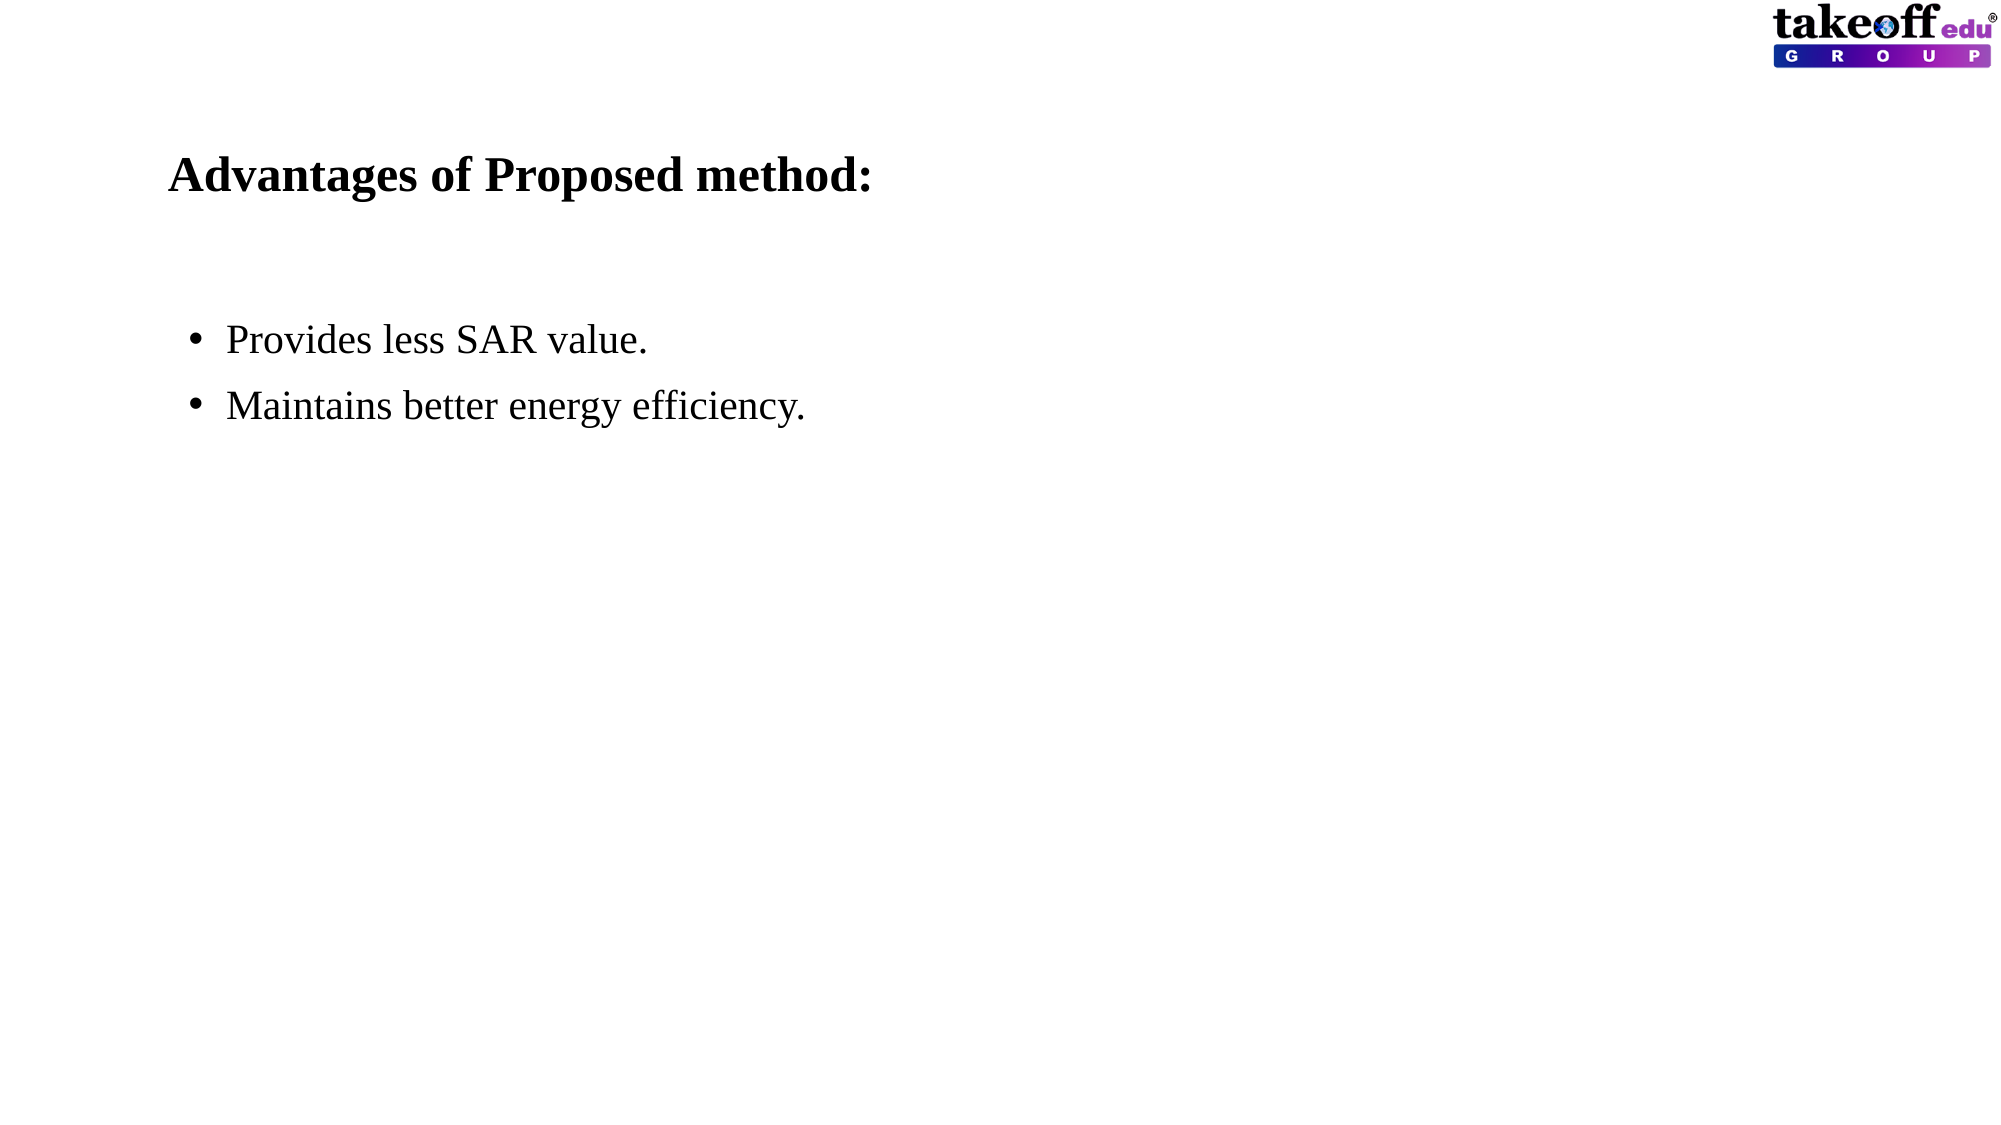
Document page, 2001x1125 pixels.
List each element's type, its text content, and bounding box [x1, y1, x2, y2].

picture [1770, 0, 2000, 77]
list Provides less SAR value. Maintains better energy efficiency. [173, 310, 1636, 930]
title Advantages of Proposed method: [153, 100, 1615, 311]
